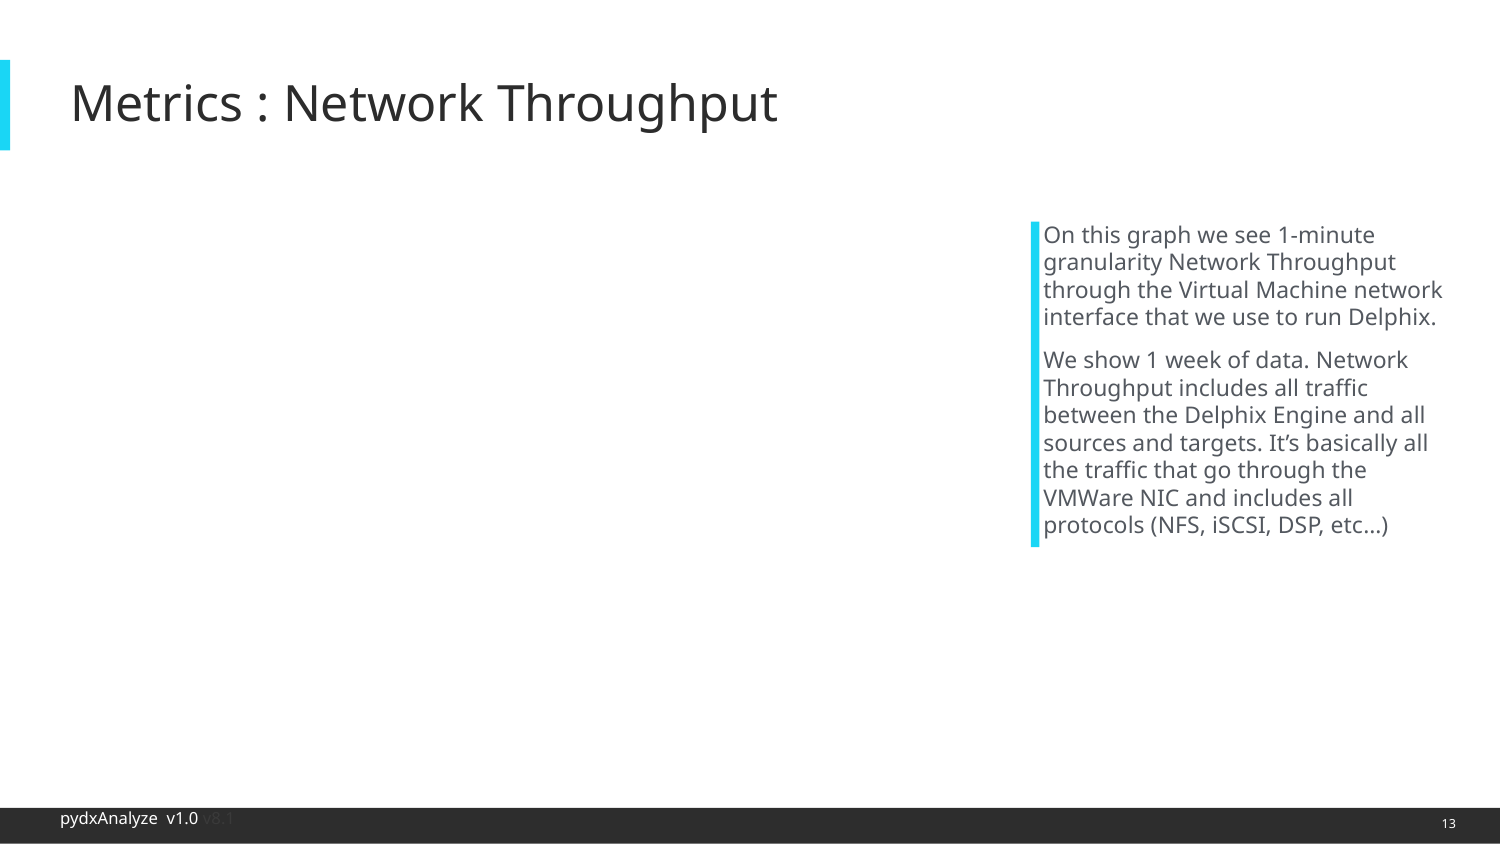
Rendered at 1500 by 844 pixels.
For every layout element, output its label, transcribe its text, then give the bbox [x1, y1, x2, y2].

list On this graph we see 1-minute granularity Network Throughput through the Virtual Machine network interface that we use to run Delphix. We show 1 week of data. Network Throughput includes all traffic between the Delphix Engine and all sources and targets. It’s basically all the traffic that go through the VMWare NIC and includes all protocols (NFS, iSCSI, DSP, etc…) [1032, 214, 1468, 548]
text_box [1030, 221, 1040, 548]
slide_number 13 [1425, 812, 1468, 839]
title Metrics : Network Throughput [59, 72, 1439, 139]
